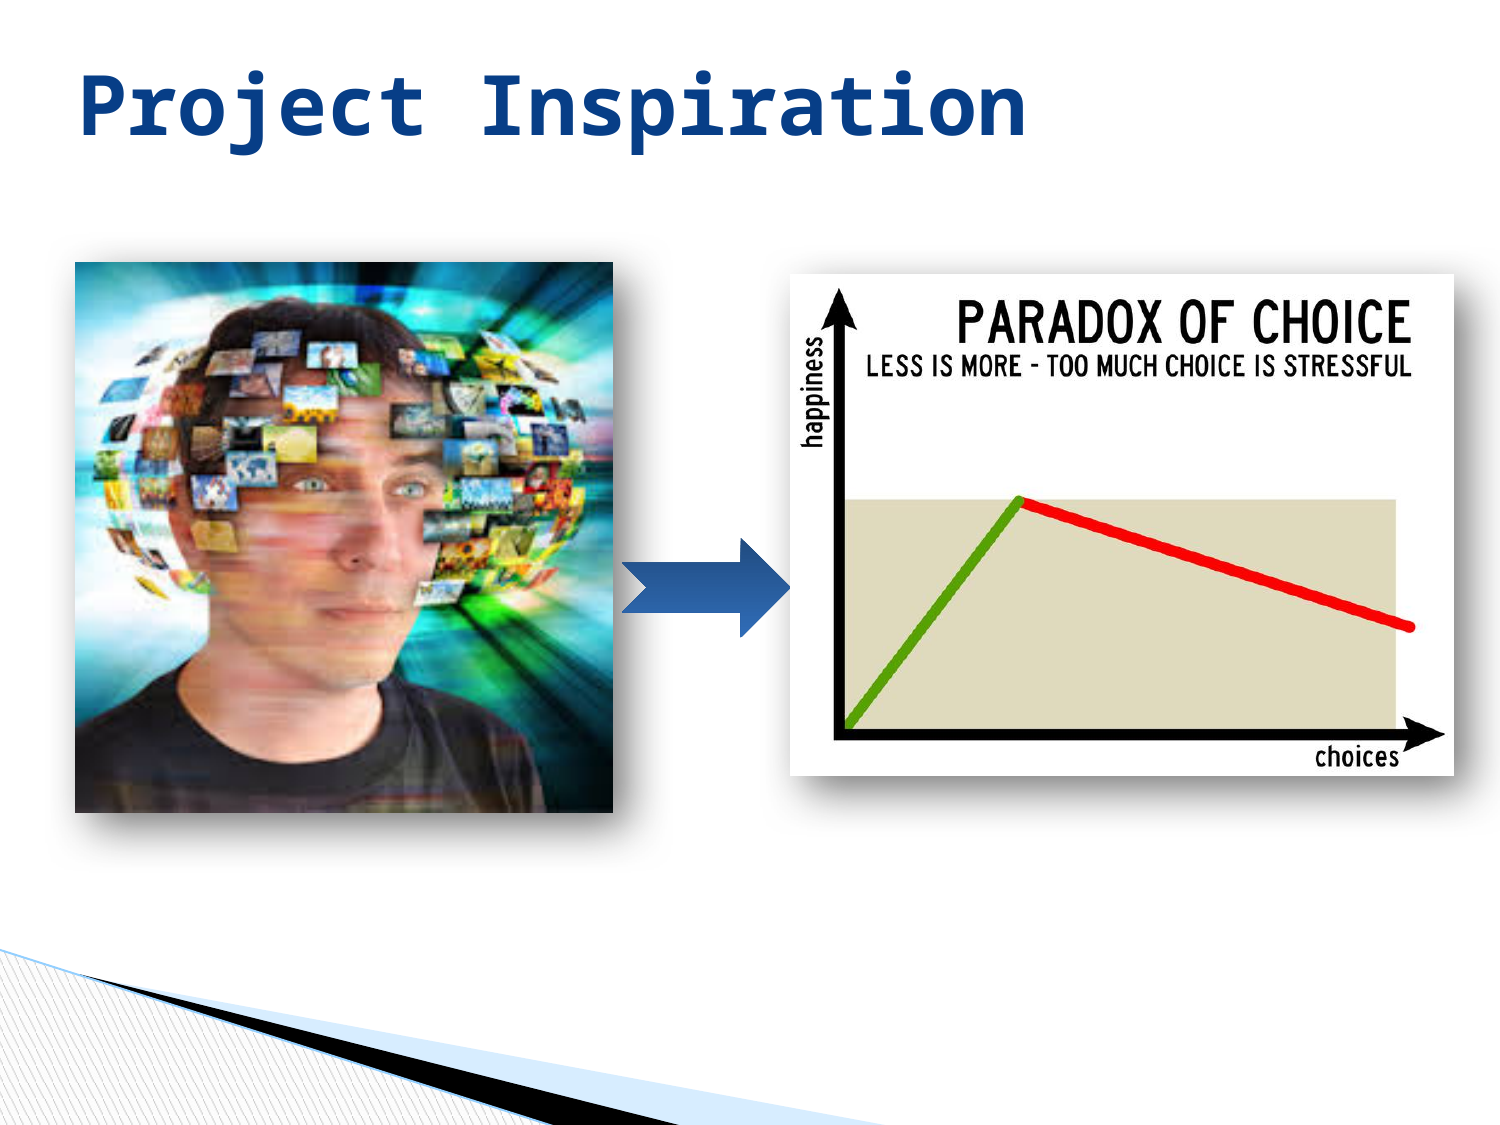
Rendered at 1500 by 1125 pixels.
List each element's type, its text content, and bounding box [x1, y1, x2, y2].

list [74, 262, 613, 813]
text_box [621, 537, 785, 638]
title Project Inspiration [62, 24, 1413, 180]
picture [790, 274, 1454, 777]
